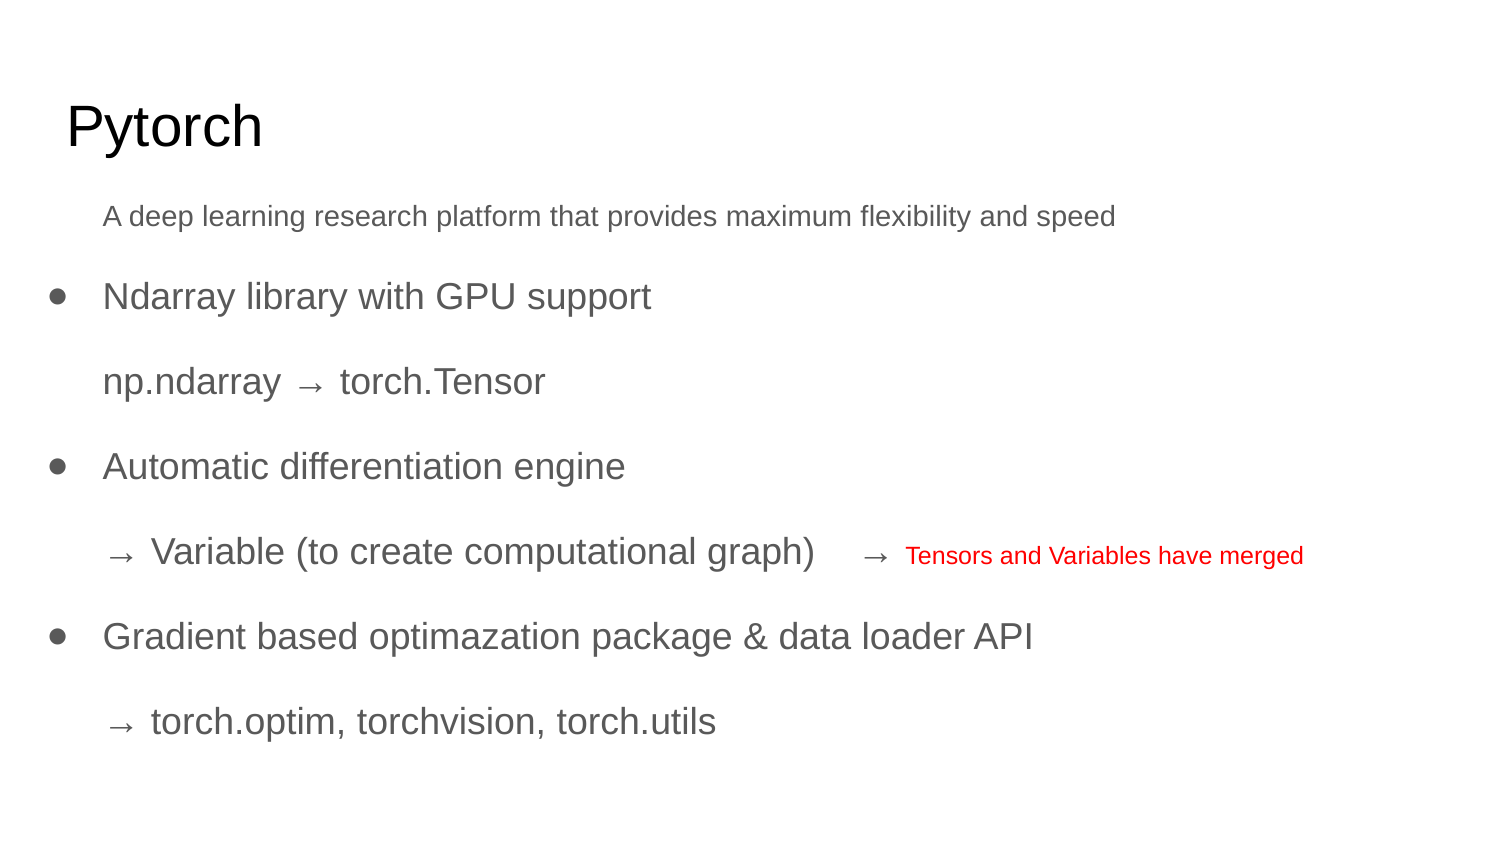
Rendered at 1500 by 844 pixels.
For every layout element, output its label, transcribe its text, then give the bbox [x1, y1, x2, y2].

title Pytorch [51, 72, 1449, 167]
list A deep learning research platform that provides maximum flexibility and speed Ndarray library with GPU support np.ndarray → torch.Tensor Automatic differentiation engine → Variable (to create computational graph) → Tensors and Variables have merged Gradient based optimazation package & data loader API → torch.optim, torchvision, torch.utils [12, 176, 1411, 738]
